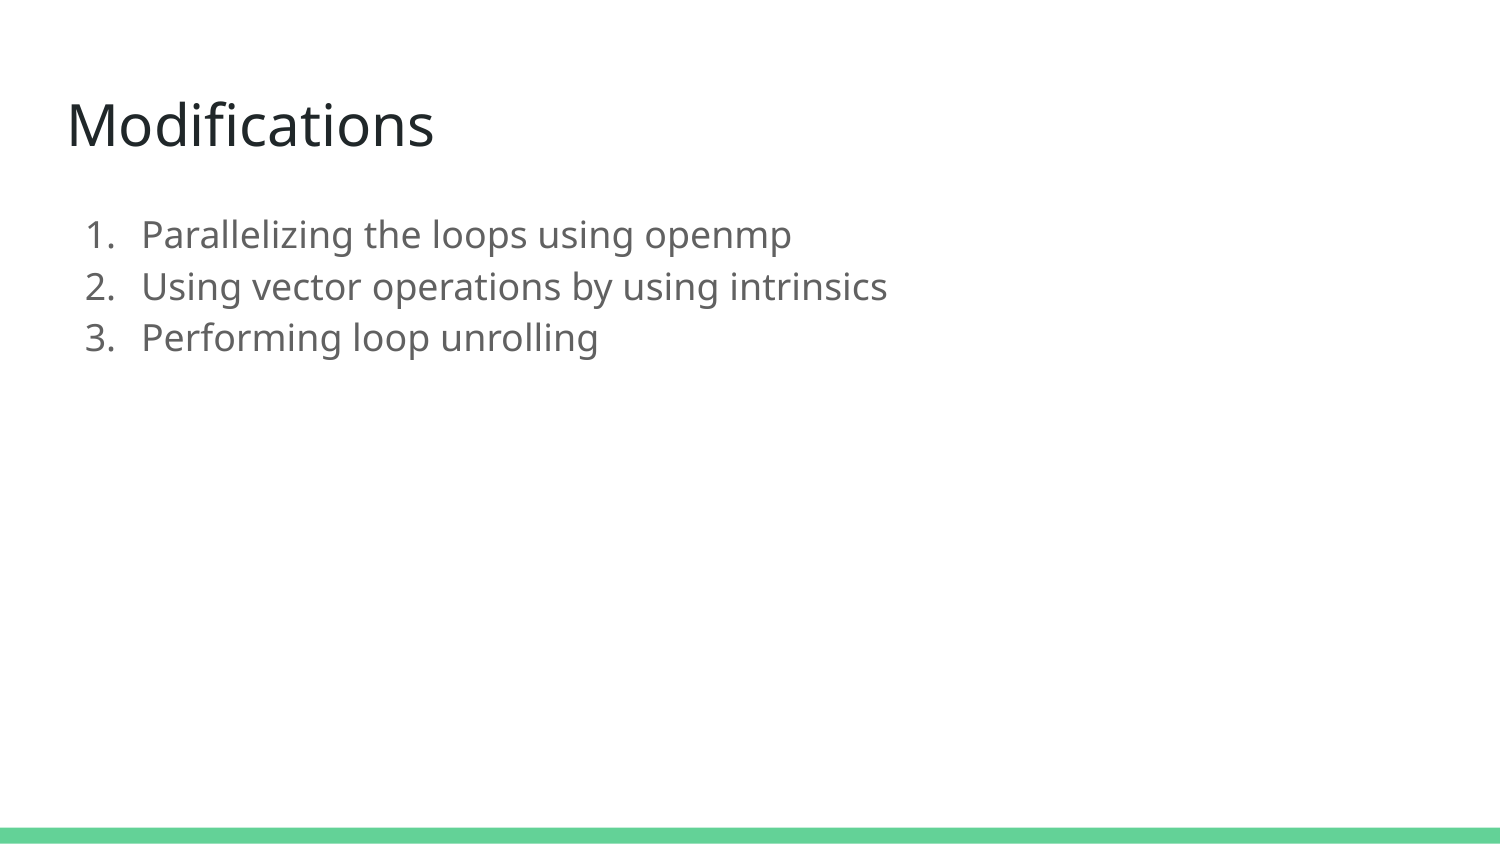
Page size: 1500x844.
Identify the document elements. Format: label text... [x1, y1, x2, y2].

title Modifications [51, 72, 1449, 167]
list Parallelizing the loops using openmp Using vector operations by using intrinsics Performing loop unrolling [51, 189, 1449, 750]
